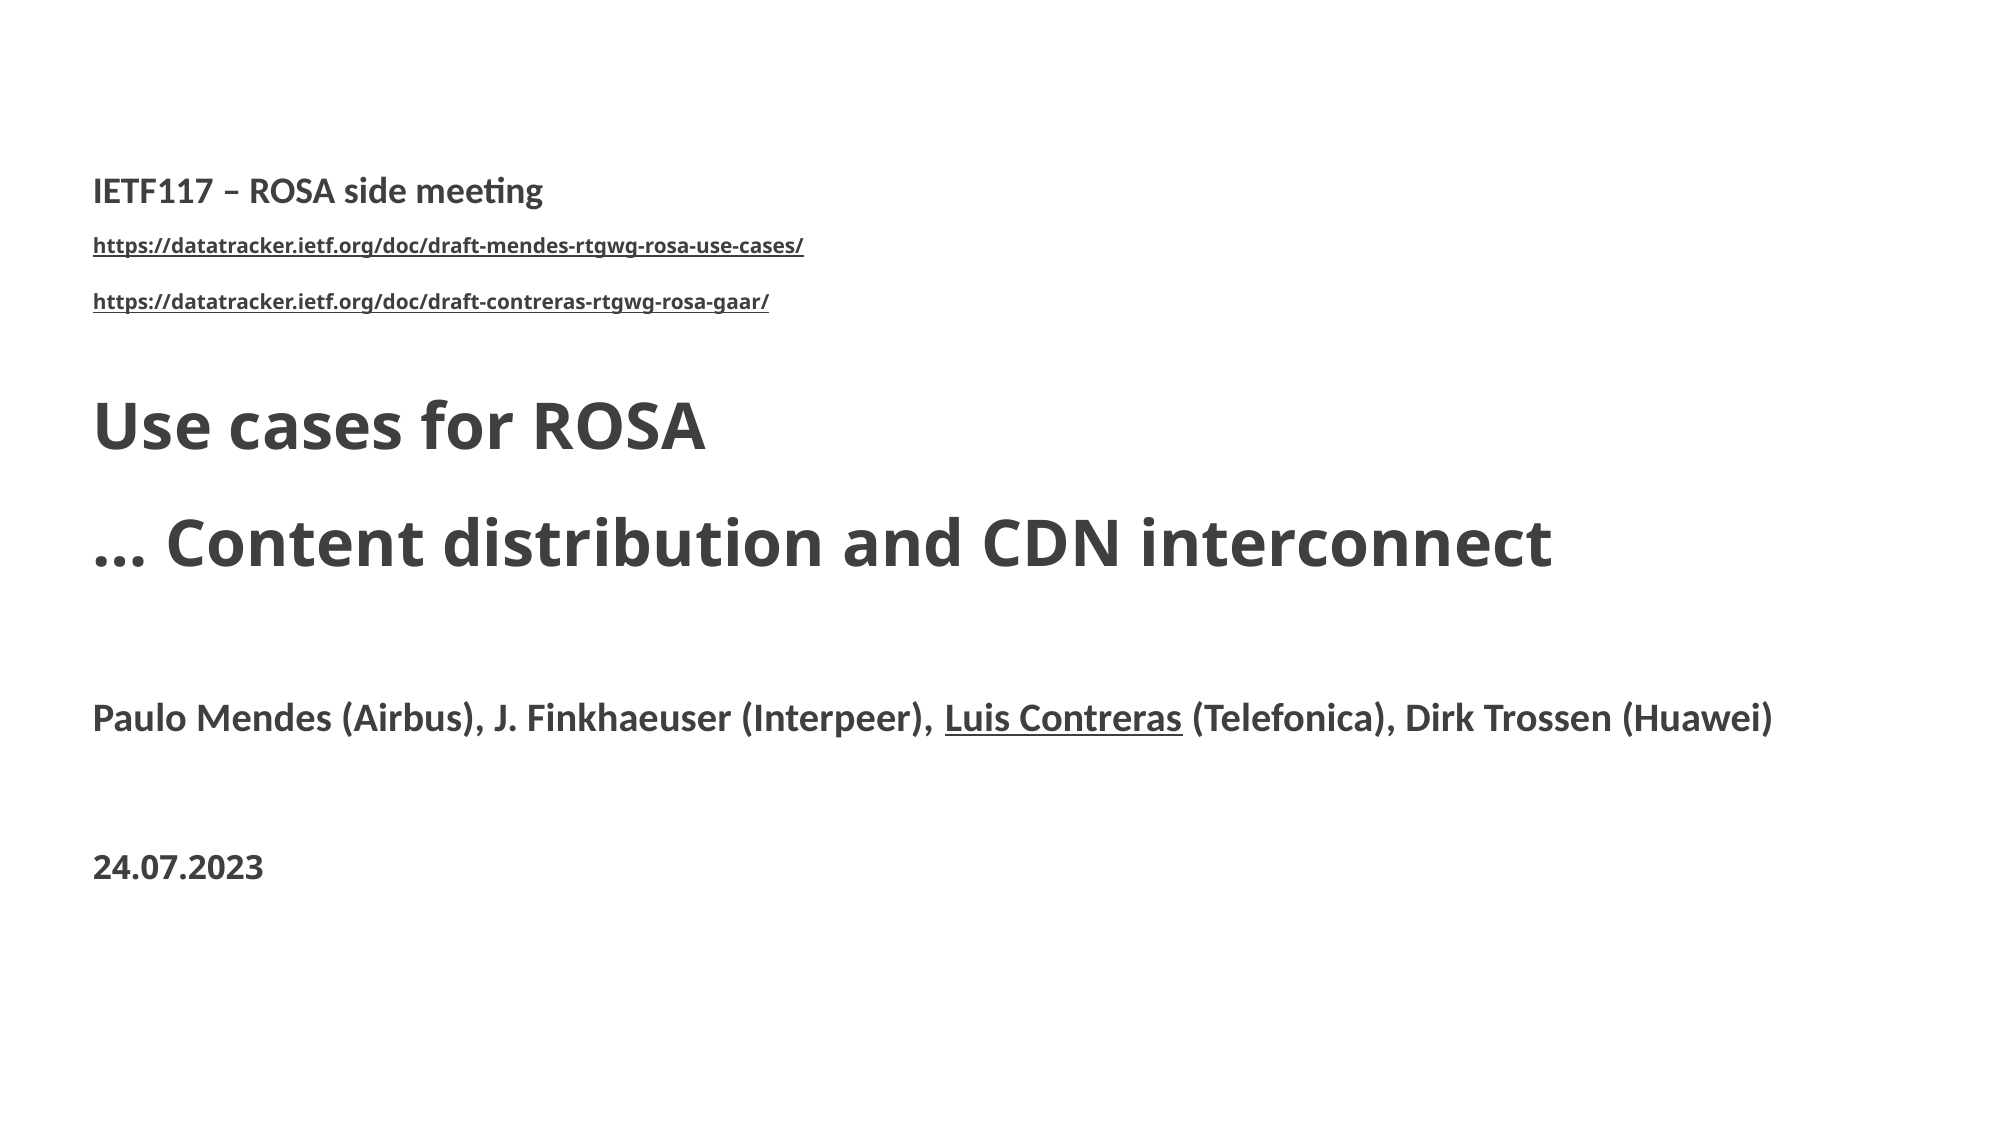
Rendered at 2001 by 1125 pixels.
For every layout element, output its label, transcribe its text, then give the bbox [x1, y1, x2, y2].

text_box 24.07.2023 [77, 828, 606, 894]
text_box Use cases for ROSA … Content distribution and CDN interconnect Paulo Mendes (Airbus), J. Finkhaeuser (Interpeer), Luis Contreras (Telefonica), Dirk Trossen (Huawei) [78, 337, 1959, 748]
text_box IETF117 – ROSA side meeting [77, 153, 1236, 219]
text_box https://datatracker.ietf.org/doc/draft-mendes-rtgwg-rosa-use-cases/ https://datatracker.ietf.org/doc/draft-contreras-rtgwg-rosa-gaar/ [78, 196, 1494, 325]
